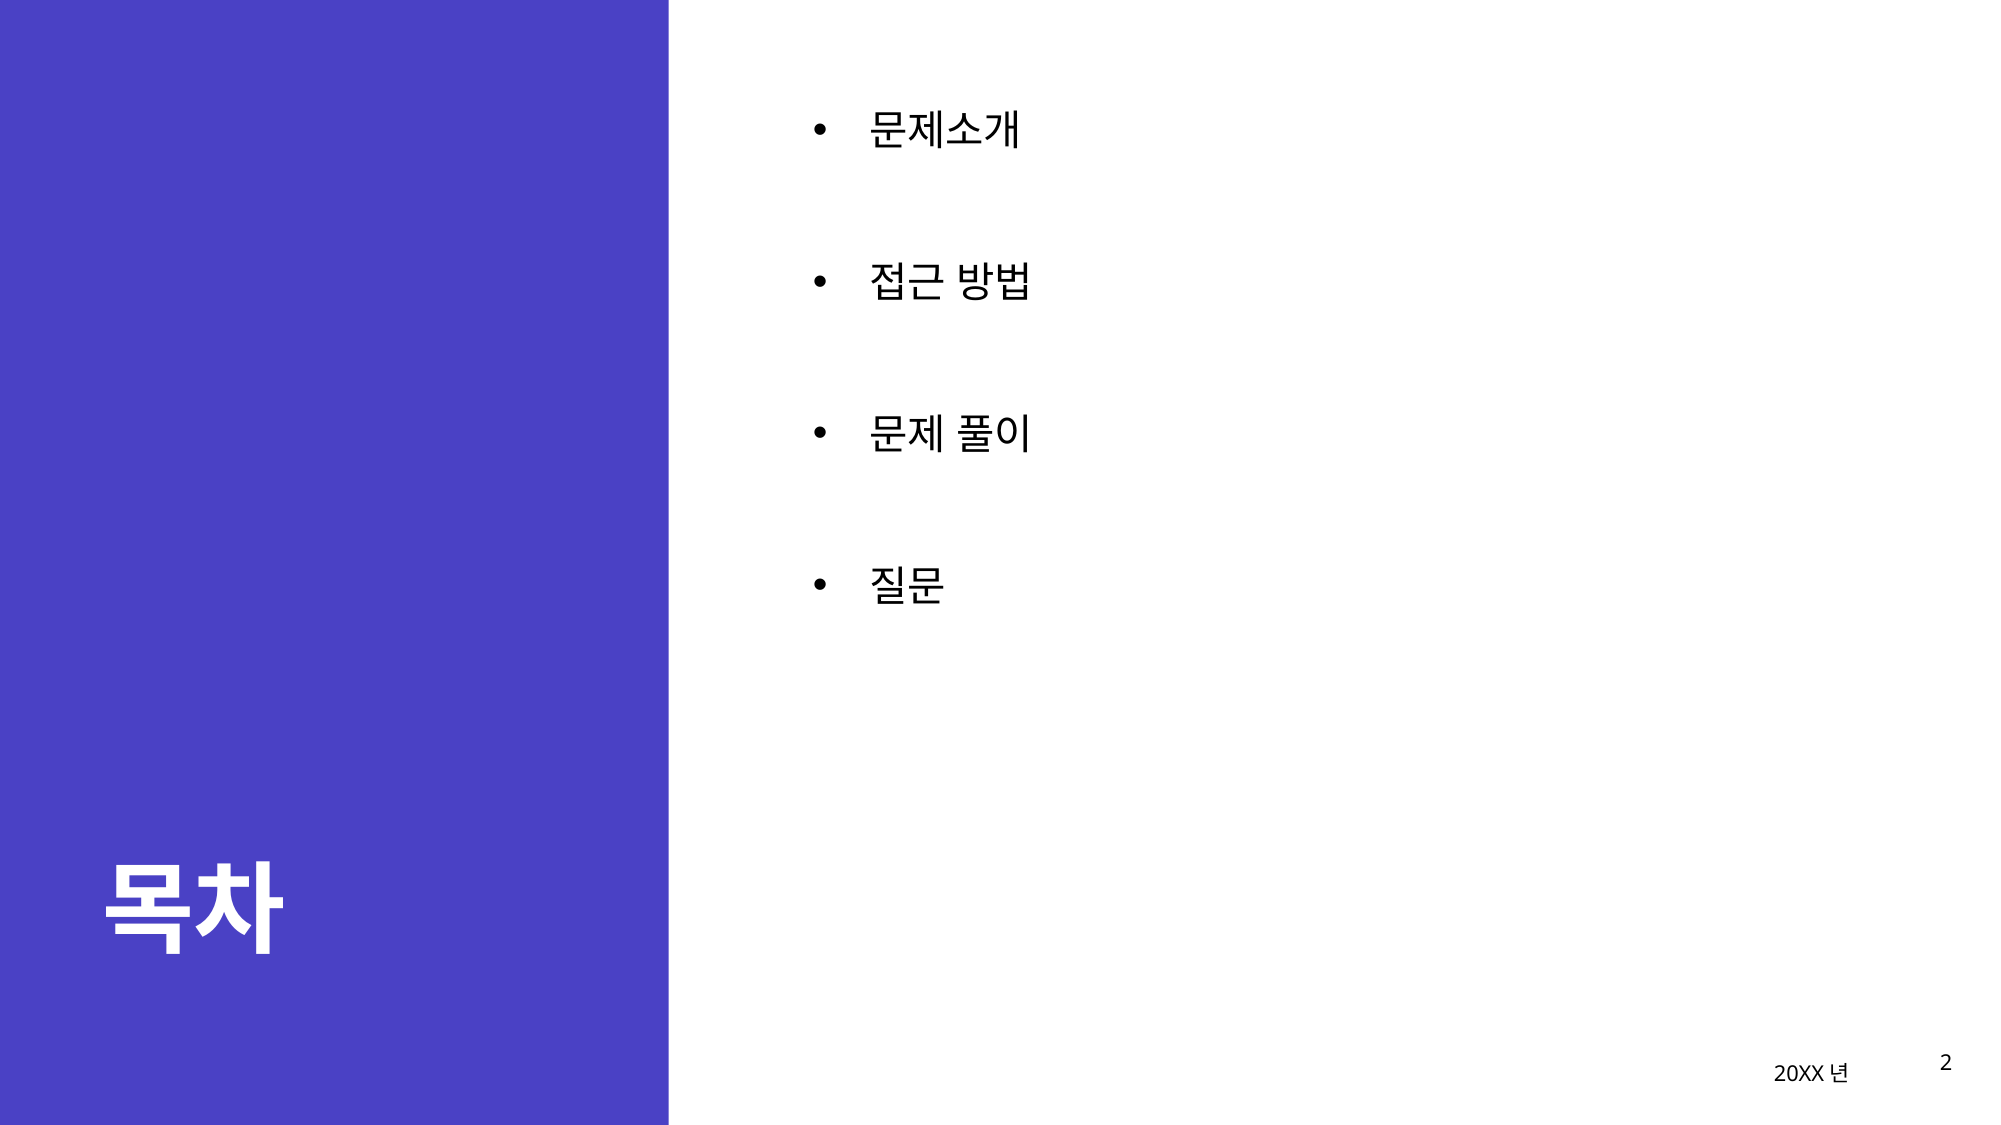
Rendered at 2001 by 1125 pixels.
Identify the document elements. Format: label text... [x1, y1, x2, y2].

list 문제소개 접근 방법 문제 풀이 질문 [797, 91, 1881, 1007]
title 목차 [87, 127, 614, 975]
slide_number 2 [1863, 1033, 1968, 1094]
slide_number 20XX년 [1150, 1042, 1865, 1103]
